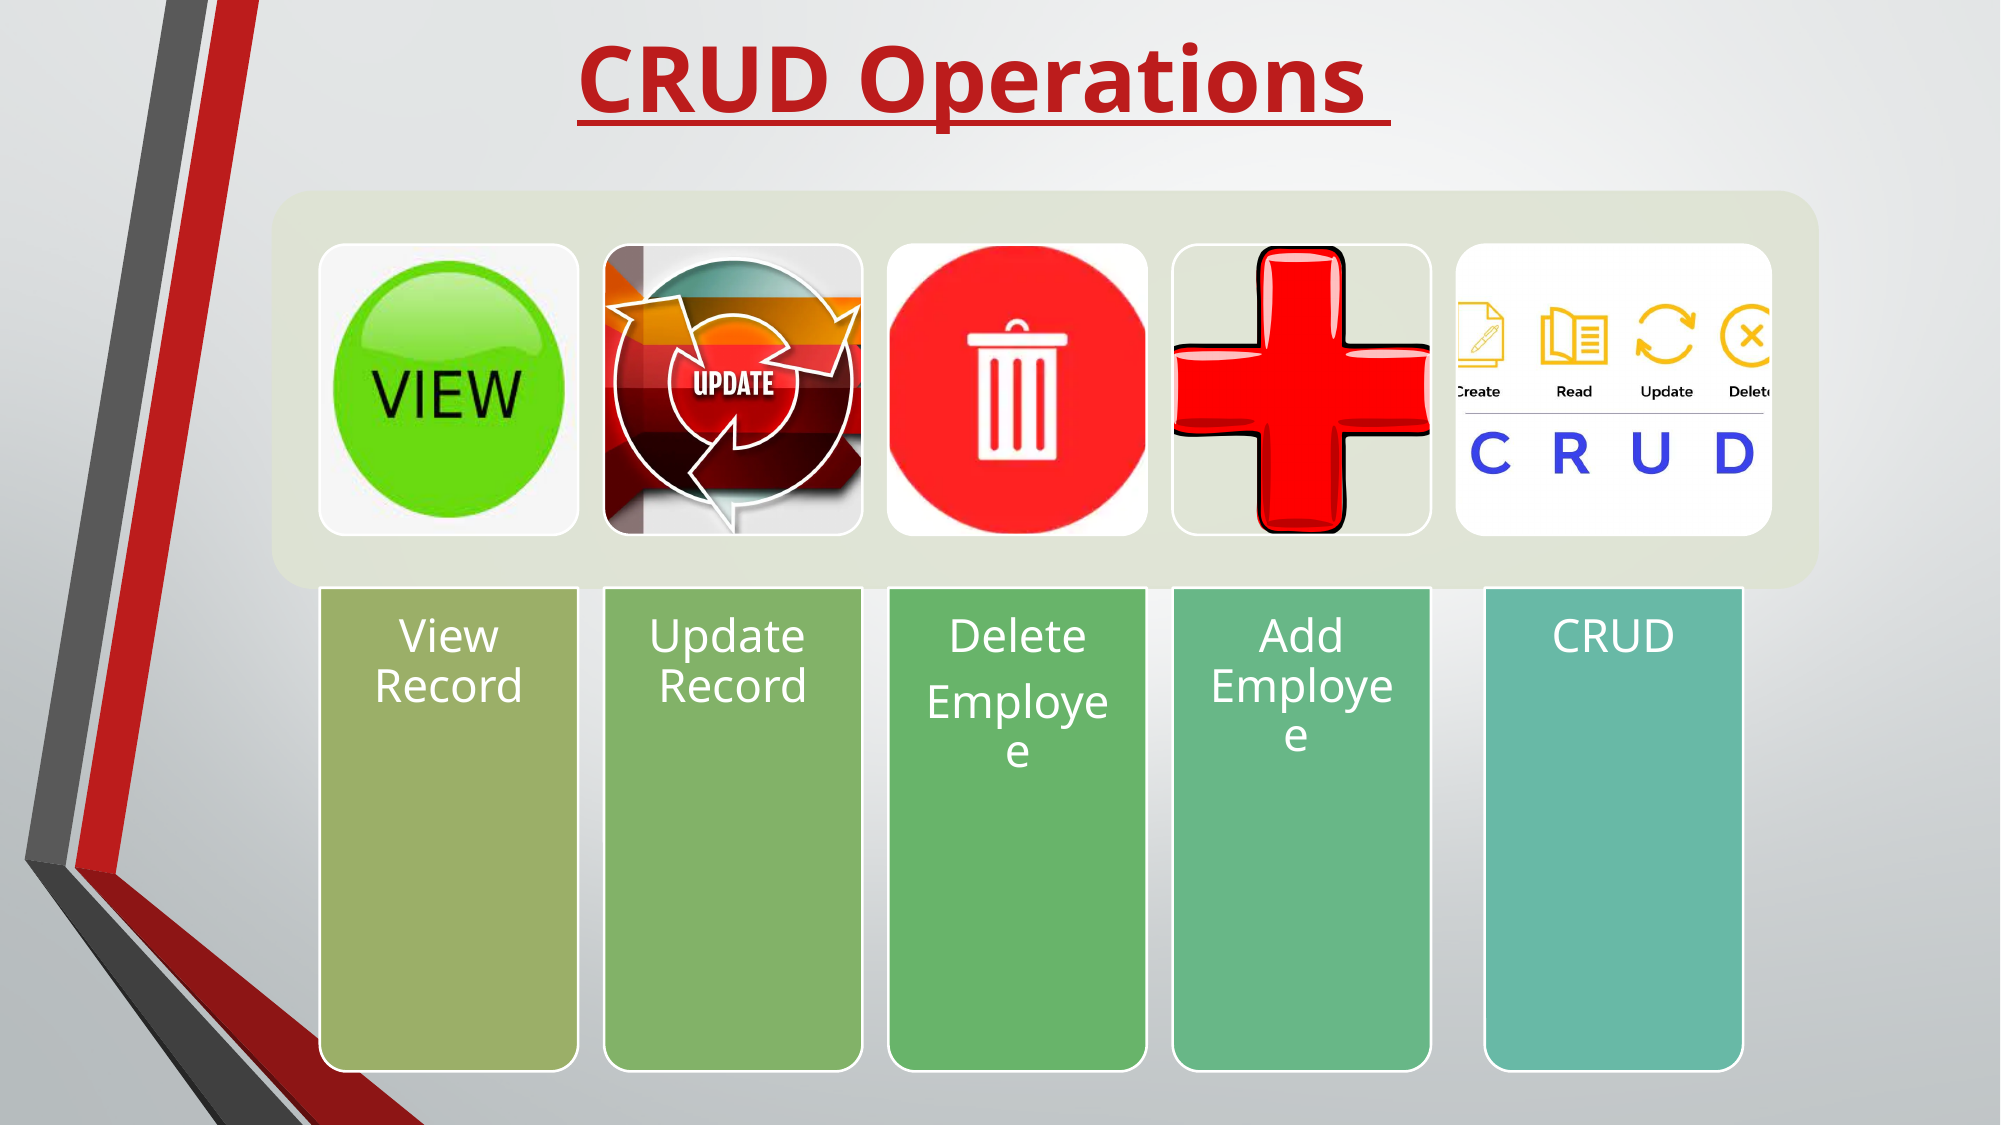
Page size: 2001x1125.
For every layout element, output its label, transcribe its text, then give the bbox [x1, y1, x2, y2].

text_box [272, 191, 1818, 1072]
text_box CRUD Operations [561, 13, 1407, 139]
